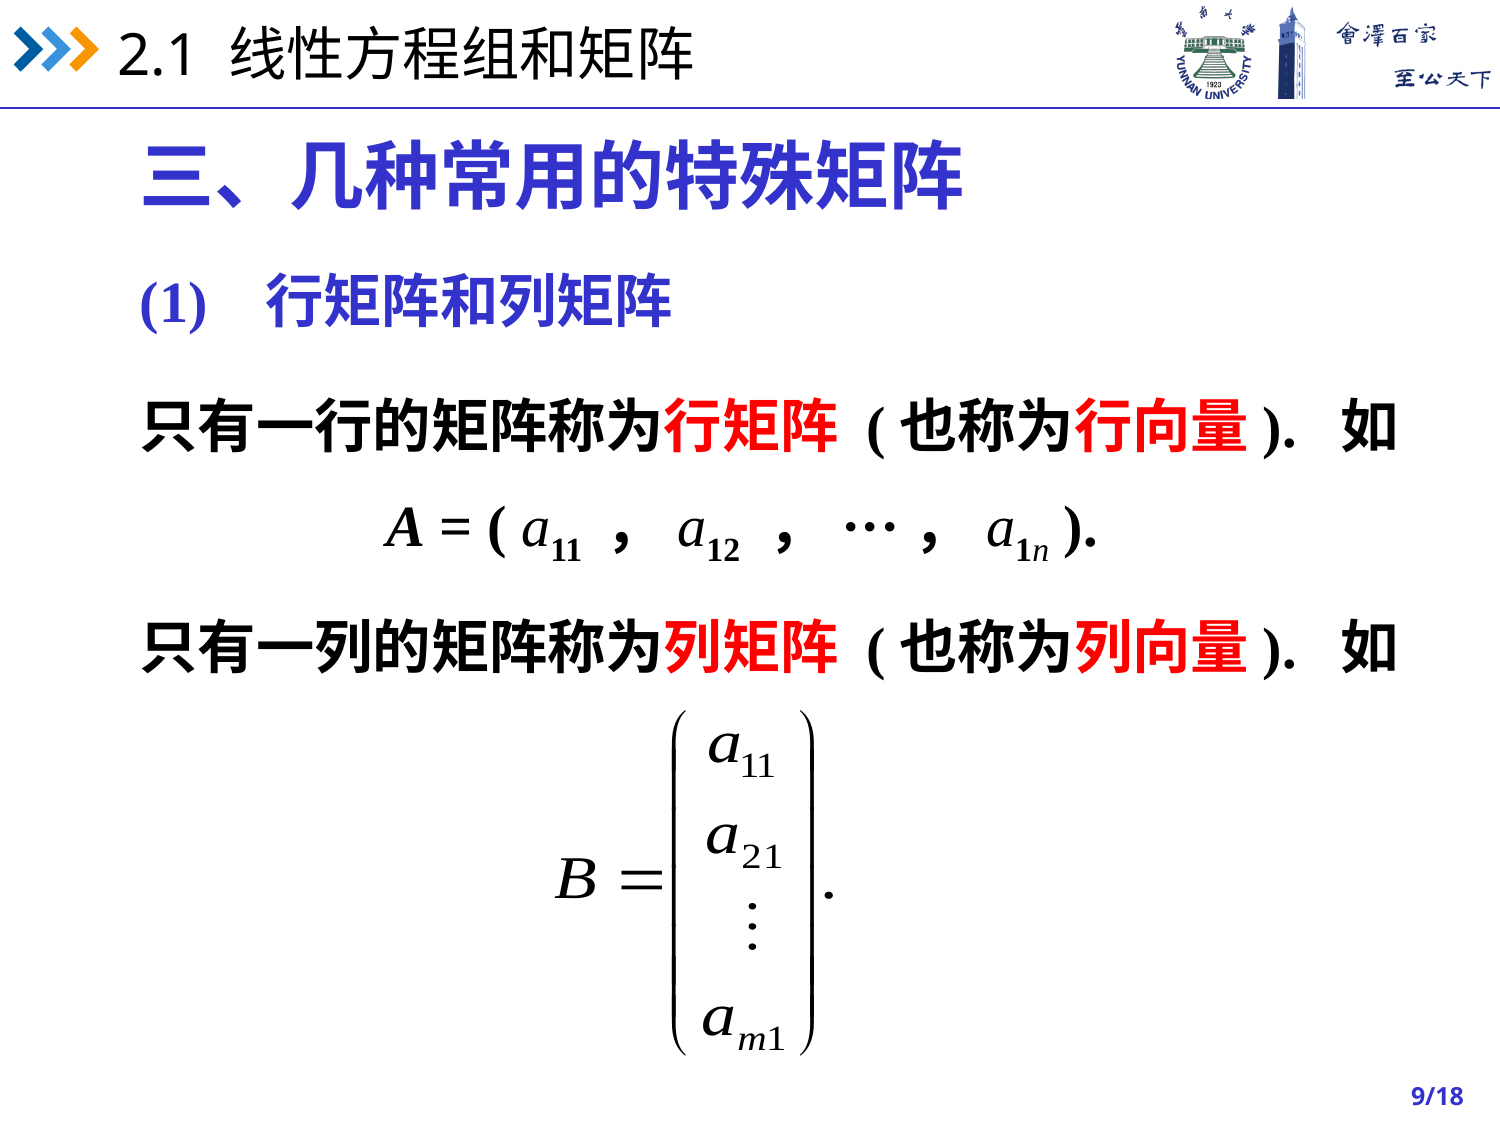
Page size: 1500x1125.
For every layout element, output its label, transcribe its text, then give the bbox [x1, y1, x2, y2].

text_box (1) 行矩阵和列矩阵 [124, 257, 800, 342]
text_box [541, 696, 845, 1071]
picture [1272, 6, 1496, 99]
text_box 三、几种常用的特殊矩阵 [124, 121, 1046, 227]
text_box 只有一行的矩阵称为行矩阵 (也称为行向量). 如 A = ( a11 ，a12 ，···，a1n ). [125, 381, 1438, 576]
text_box 只有一列的矩阵称为列矩阵 (也称为列向量). 如 [125, 602, 1471, 688]
picture [1175, 6, 1256, 99]
